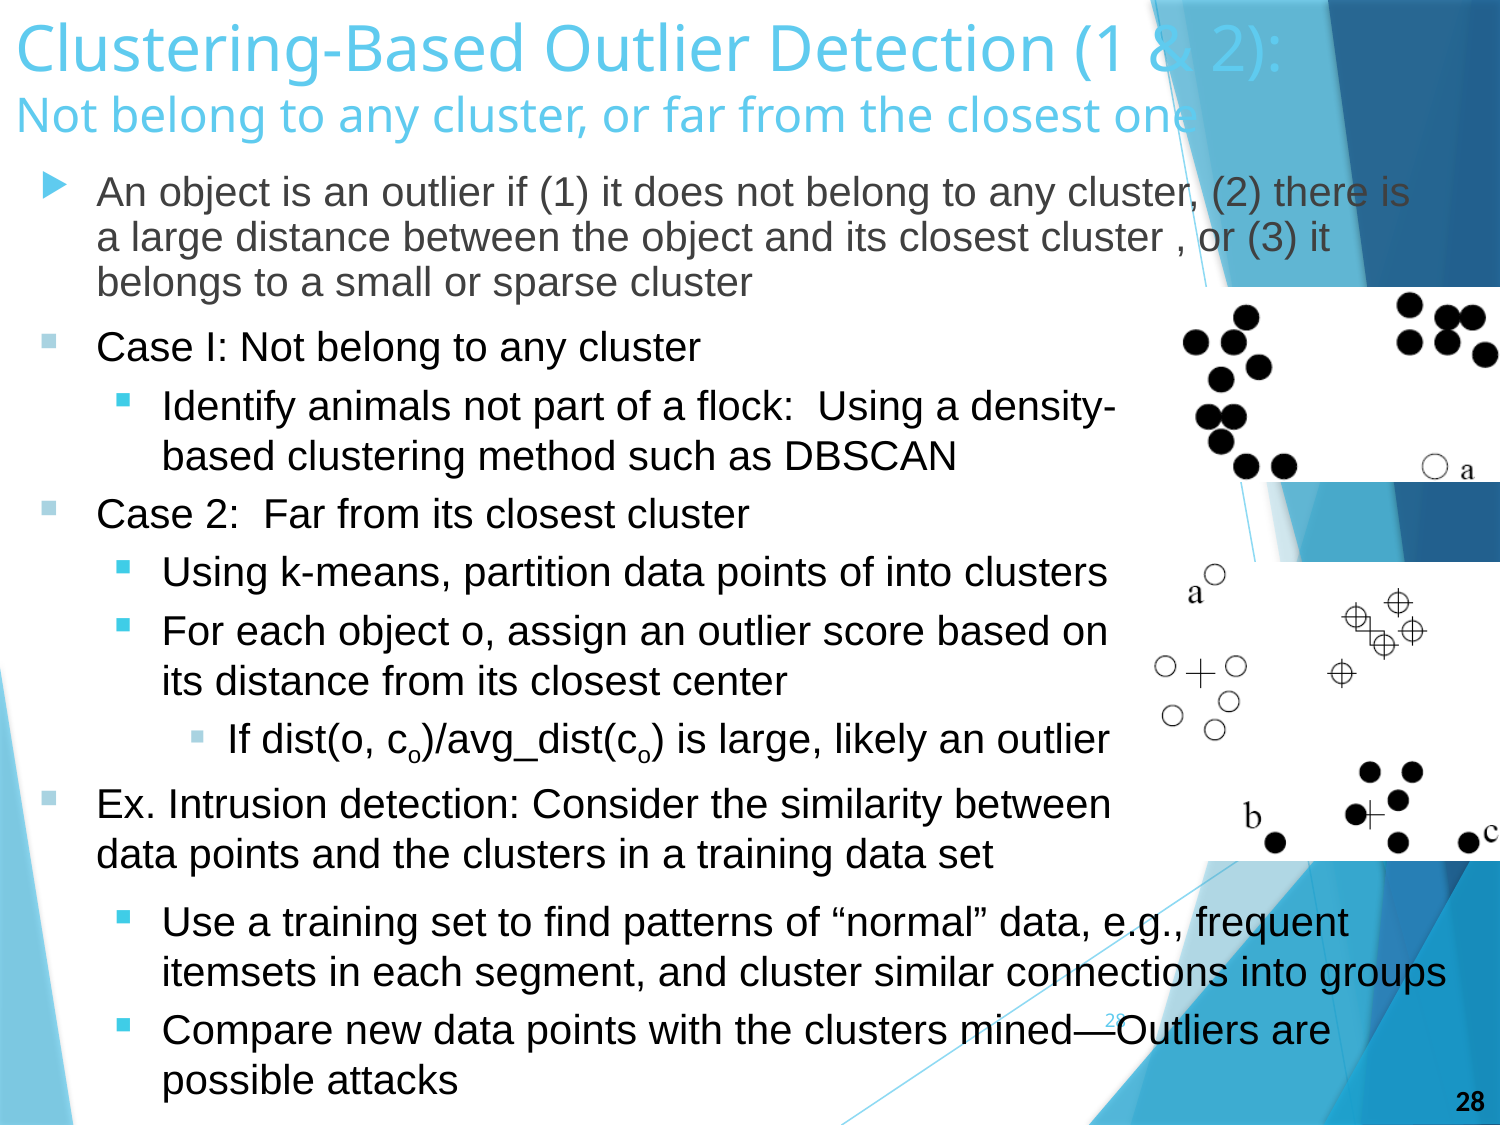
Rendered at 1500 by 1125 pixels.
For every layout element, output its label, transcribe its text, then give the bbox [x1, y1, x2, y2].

text_box Case I: Not belong to any cluster Identify animals not part of a flock: Using a density-based clustering method such as DBSCAN Case 2: Far from its closest cluster Using k-means, partition data points of into clusters For each object o, assign an outlier score based on its distance from its closest center If dist(o, co)/avg_dist(co) is large, likely an outlier Ex. Intrusion detection: Consider the similarity between data points and the clusters in a training data set [24, 312, 1150, 875]
picture [1177, 286, 1500, 483]
title Clustering-Based Outlier Detection (1 & 2): Not belong to any cluster, or far from the closest one [0, 0, 1500, 150]
list An object is an outlier if (1) it does not belong to any cluster, (2) there is a large distance between the object and its closest cluster , or (3) it belongs to a small or sparse cluster [24, 162, 1438, 313]
picture [1147, 561, 1500, 862]
text_box 28 [1187, 1062, 1500, 1125]
text_box Use a training set to find patterns of “normal” data, e.g., frequent itemsets in each segment, and cluster similar connections into groups Compare new data points with the clusters mined—Outliers are possible attacks [24, 887, 1475, 1113]
